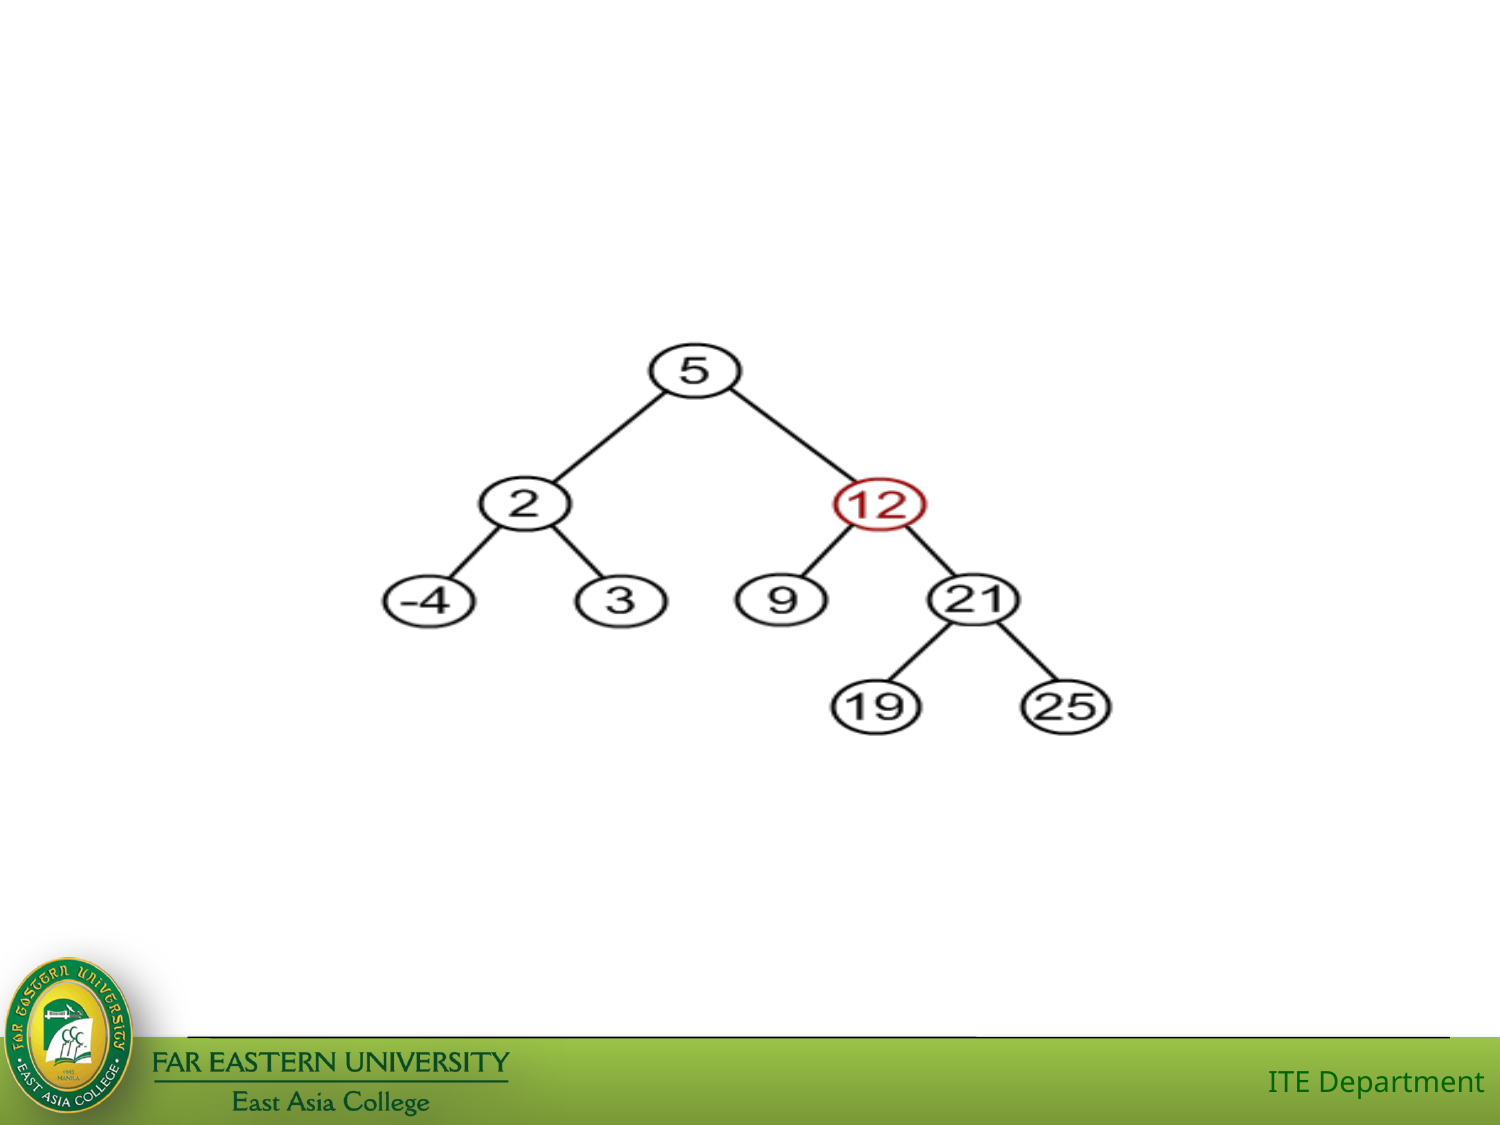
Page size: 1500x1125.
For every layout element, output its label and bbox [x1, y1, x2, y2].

picture [148, 1046, 512, 1117]
picture [320, 327, 1216, 797]
picture [0, 953, 138, 1117]
